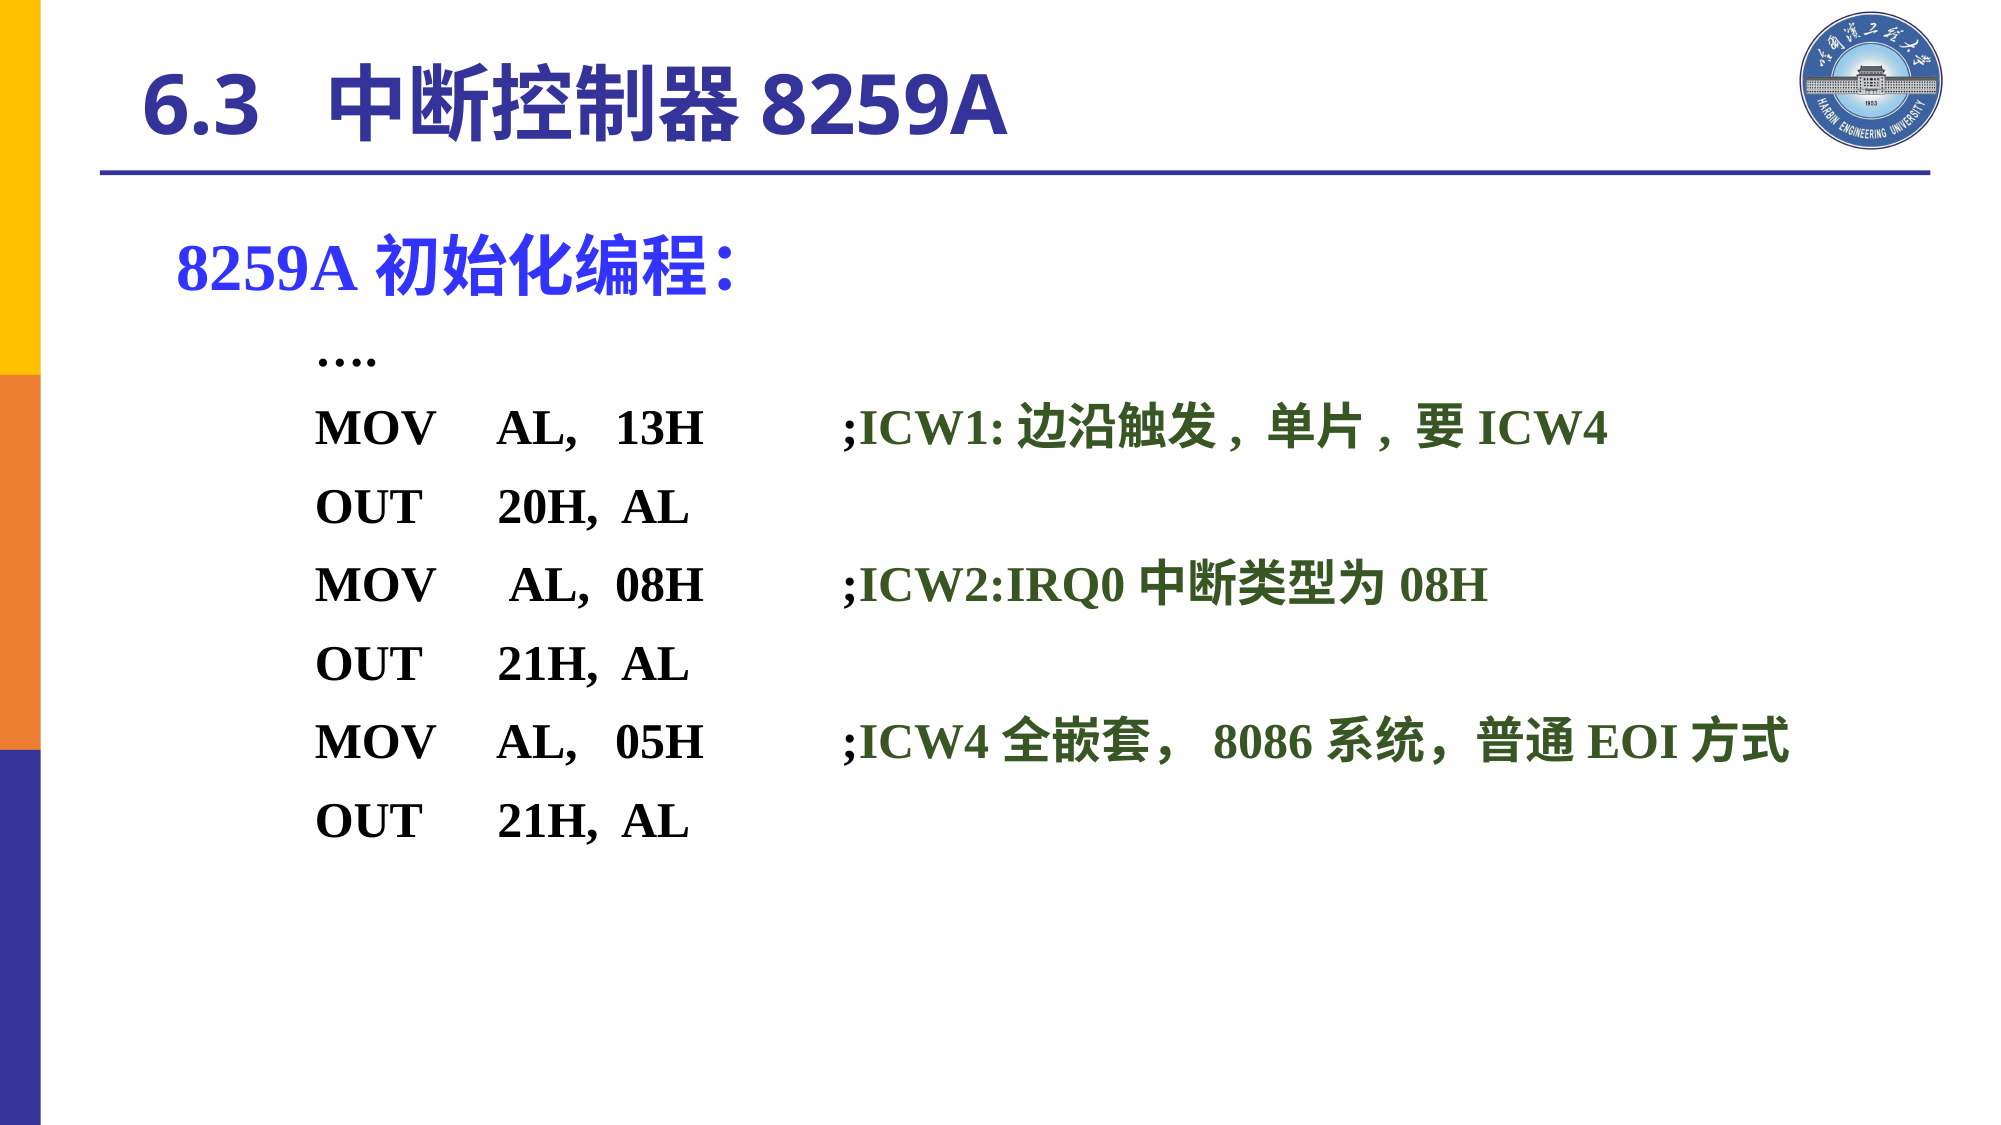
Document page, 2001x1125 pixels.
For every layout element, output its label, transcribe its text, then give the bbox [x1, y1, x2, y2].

text_box 8259A初始化编程： [161, 208, 1649, 362]
picture [1538, 9, 1979, 165]
text_box 6.3 中断控制器8259A [127, 42, 1615, 173]
text_box …. MOV AL, 13H ;ICW1:边沿触发, 单片, 要ICW4 OUT 20H, AL MOV AL, 08H ;ICW2:IRQ0中断类型为08H OUT 21H, AL MOV AL, 05H ;ICW4全嵌套，8086系统，普通EOI方式 OUT 21H, AL [299, 302, 1910, 1059]
